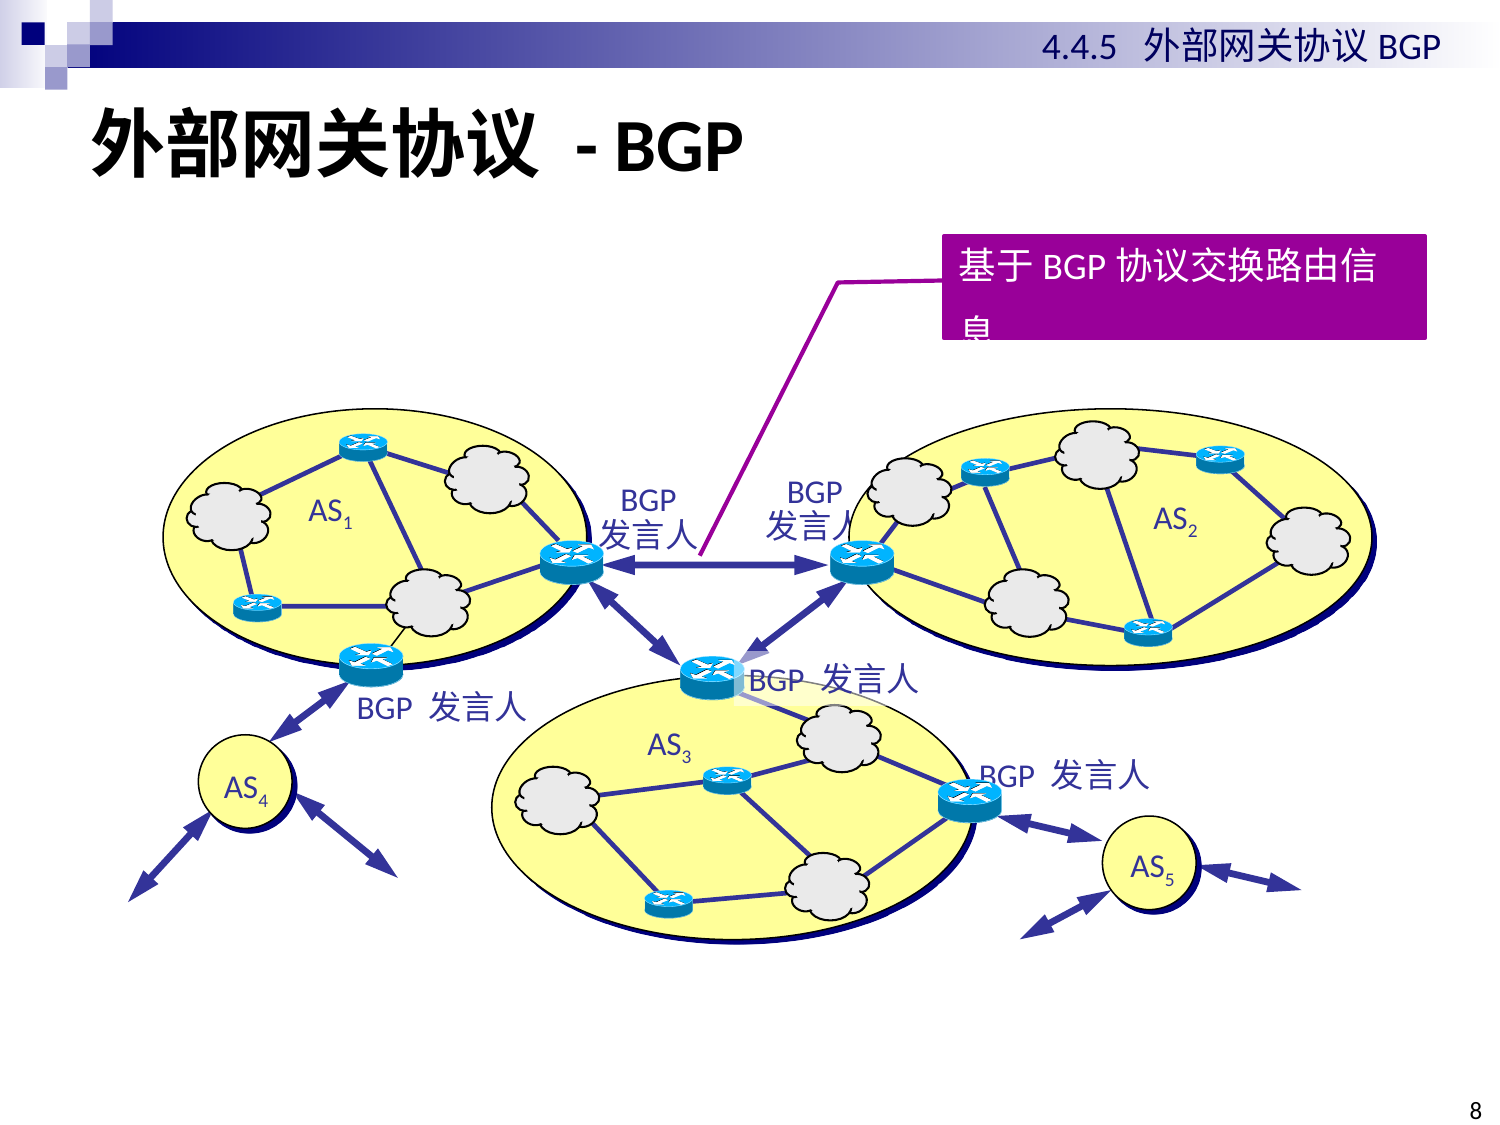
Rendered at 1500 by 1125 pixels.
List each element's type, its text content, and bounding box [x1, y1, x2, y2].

text_box 基于BGP协议交换路由信息 [697, 234, 1427, 557]
text_box [275, 696, 331, 733]
title 外部网关协议 - BGP [75, 75, 1425, 209]
text_box [1202, 863, 1302, 892]
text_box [491, 655, 1003, 940]
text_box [162, 408, 604, 688]
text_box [1102, 815, 1197, 910]
text_box BGP 发言人 [341, 696, 486, 734]
text_box [610, 558, 824, 572]
text_box BGP 发言人 [610, 475, 714, 562]
text_box [297, 793, 398, 878]
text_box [198, 734, 293, 829]
text_box [610, 600, 674, 654]
text_box [1007, 814, 1097, 843]
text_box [830, 408, 1373, 666]
slide_number 8 [1448, 1100, 1483, 1125]
text_box [1019, 892, 1097, 940]
text_box BGP 发言人 [750, 467, 824, 554]
text_box [127, 831, 194, 903]
text_box BGP 发言人 [1007, 747, 1166, 802]
text_box 4.4.5 外部网关协议BGP [1027, 14, 1465, 75]
